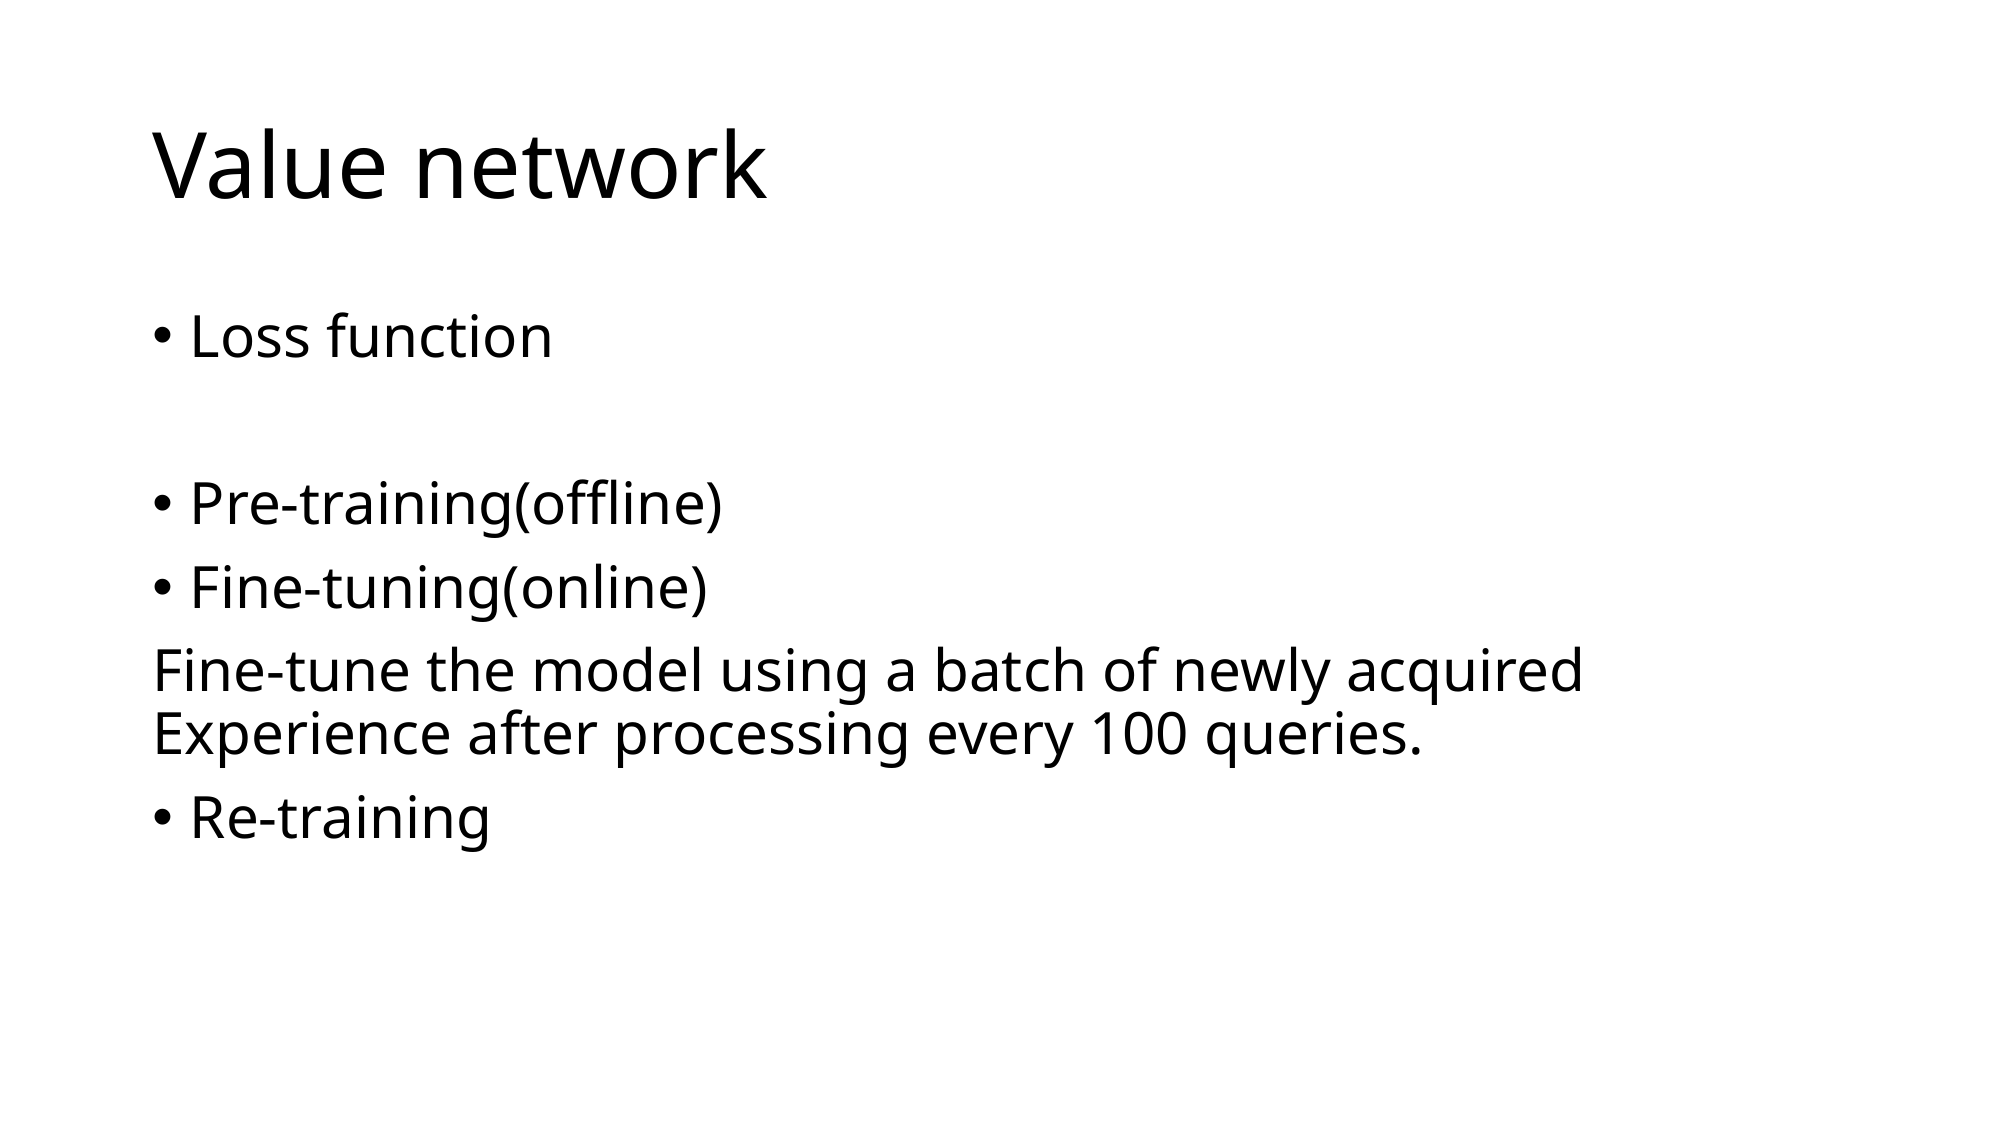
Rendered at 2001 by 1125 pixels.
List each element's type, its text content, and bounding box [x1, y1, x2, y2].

title Value network [137, 59, 1863, 278]
